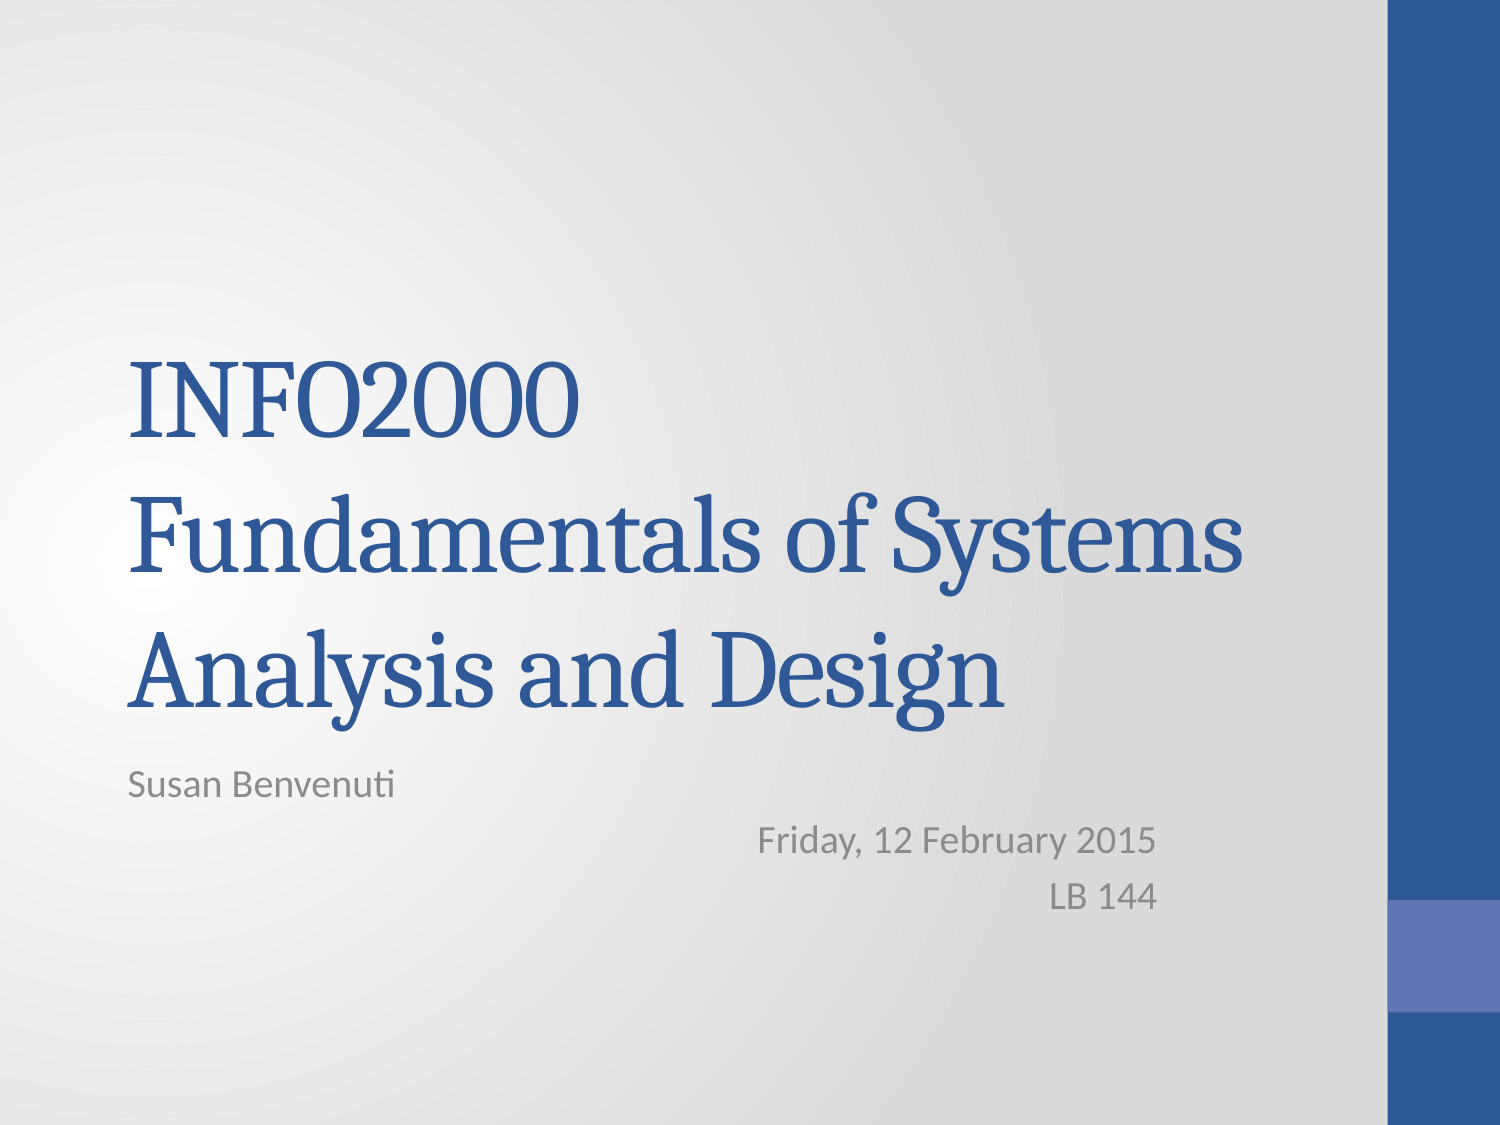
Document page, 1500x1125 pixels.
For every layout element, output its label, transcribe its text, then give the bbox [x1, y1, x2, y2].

subtitle Susan Benvenuti Friday, 12 February 2015 LB 144 [112, 750, 1173, 925]
title INFO2000 Fundamentals of Systems Analysis and Design [112, 312, 1350, 738]
